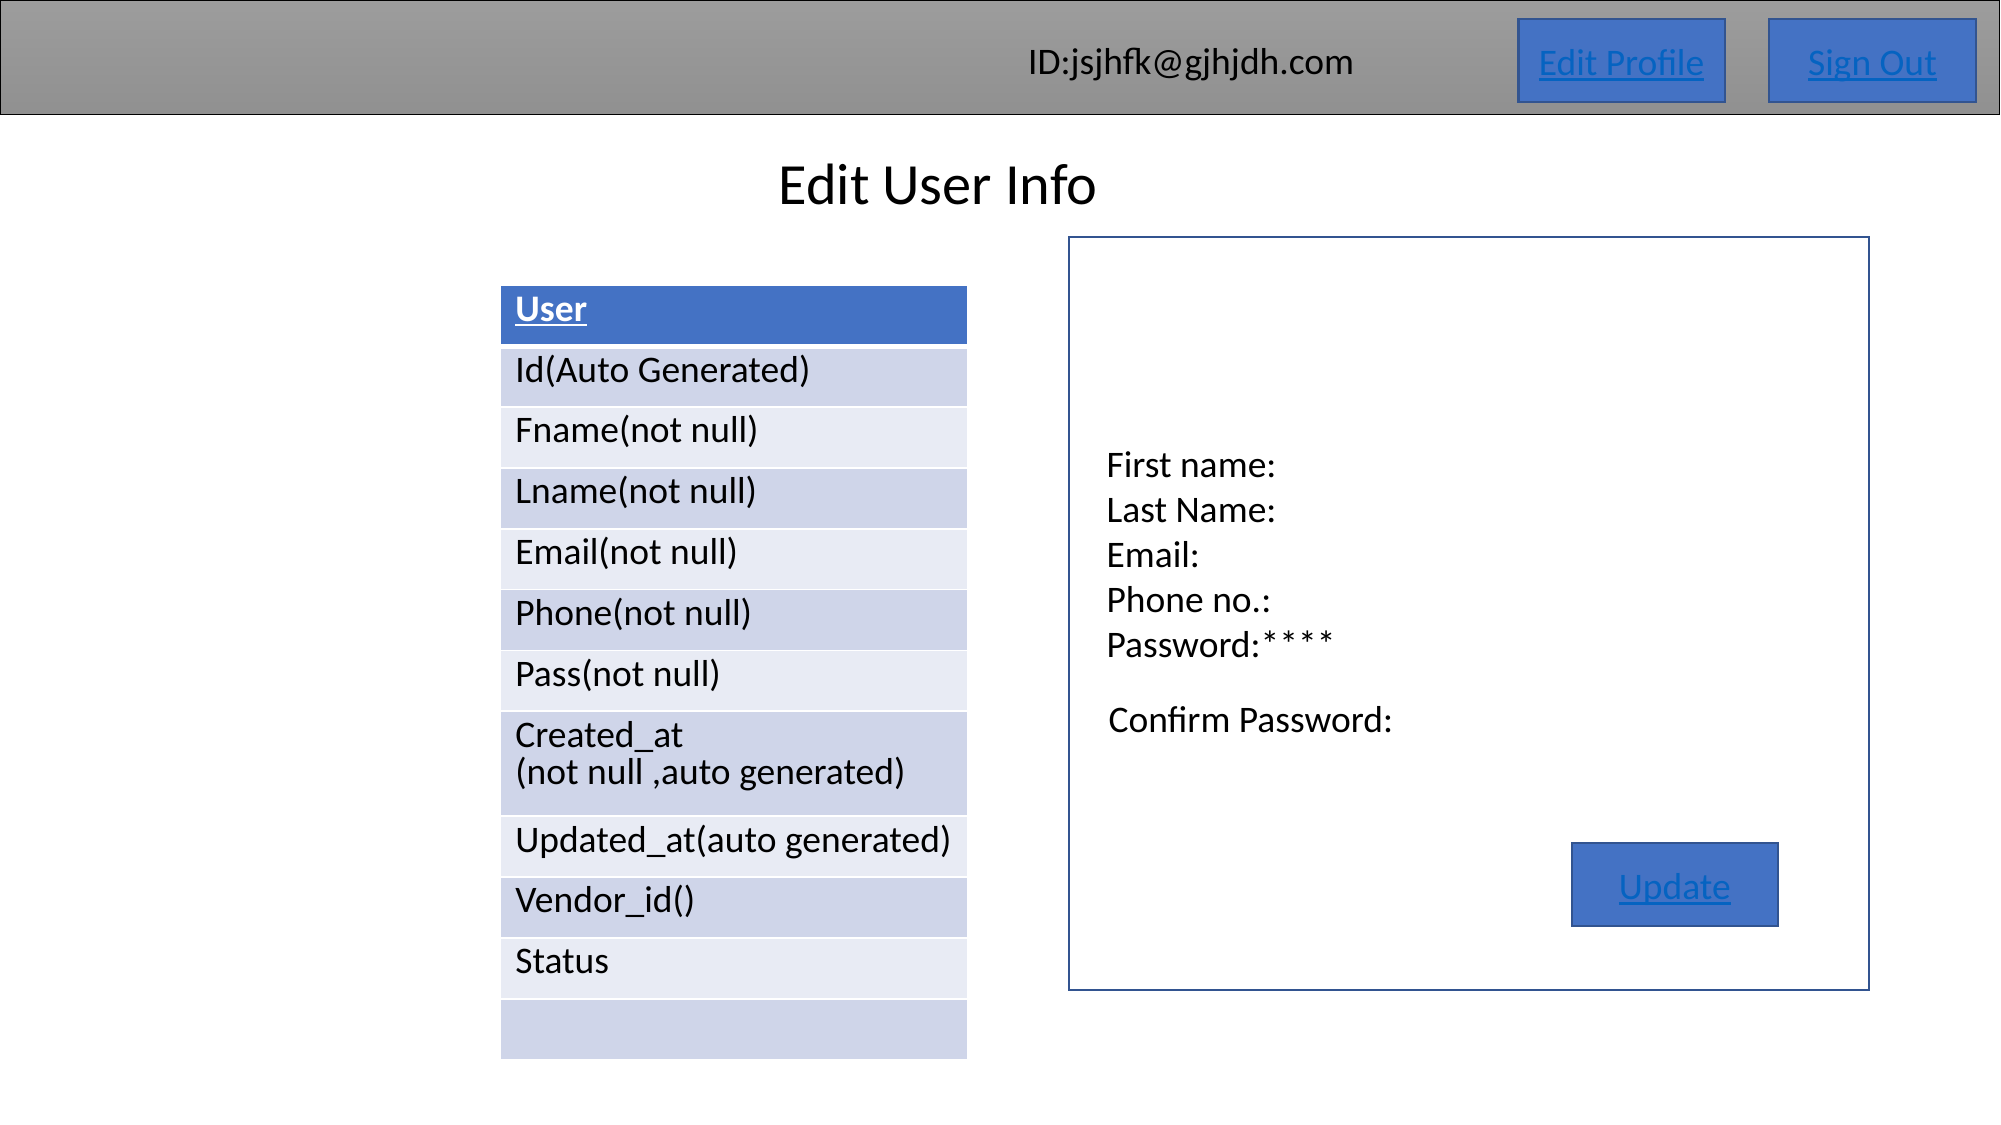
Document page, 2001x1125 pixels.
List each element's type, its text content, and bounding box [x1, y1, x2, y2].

table_cell Fname(not null) [501, 408, 967, 467]
table_cell Id(Auto Generated) [501, 349, 967, 406]
table_cell Lname(not null) [501, 469, 967, 528]
text_box Edit Profile [1517, 18, 1726, 103]
text_box Edit User Info [764, 138, 1113, 224]
table_cell Pass(not null) [501, 651, 967, 710]
text_box [1068, 236, 1870, 991]
table_header User [501, 286, 967, 344]
table_cell [501, 1000, 967, 1059]
text_box [0, 0, 2000, 115]
table_cell Status [501, 939, 967, 998]
text_box Confirm Password: [1093, 688, 1409, 748]
table_cell Phone(not null) [501, 590, 967, 650]
text_box First name: Last Name: Email: Phone no.: Password:**** [1091, 433, 1844, 673]
table_cell Updated_at(auto generated) [501, 817, 967, 876]
text_box Sign Out [1768, 18, 1977, 103]
table_cell Email(not null) [501, 530, 967, 589]
table_cell Vendor_id() [501, 878, 967, 937]
text_box Update [1571, 842, 1779, 927]
table_cell Created_at (not null ,auto generated) [501, 712, 967, 815]
text_box ID:jsjhfk@gjhjdh.com [1013, 29, 1390, 90]
